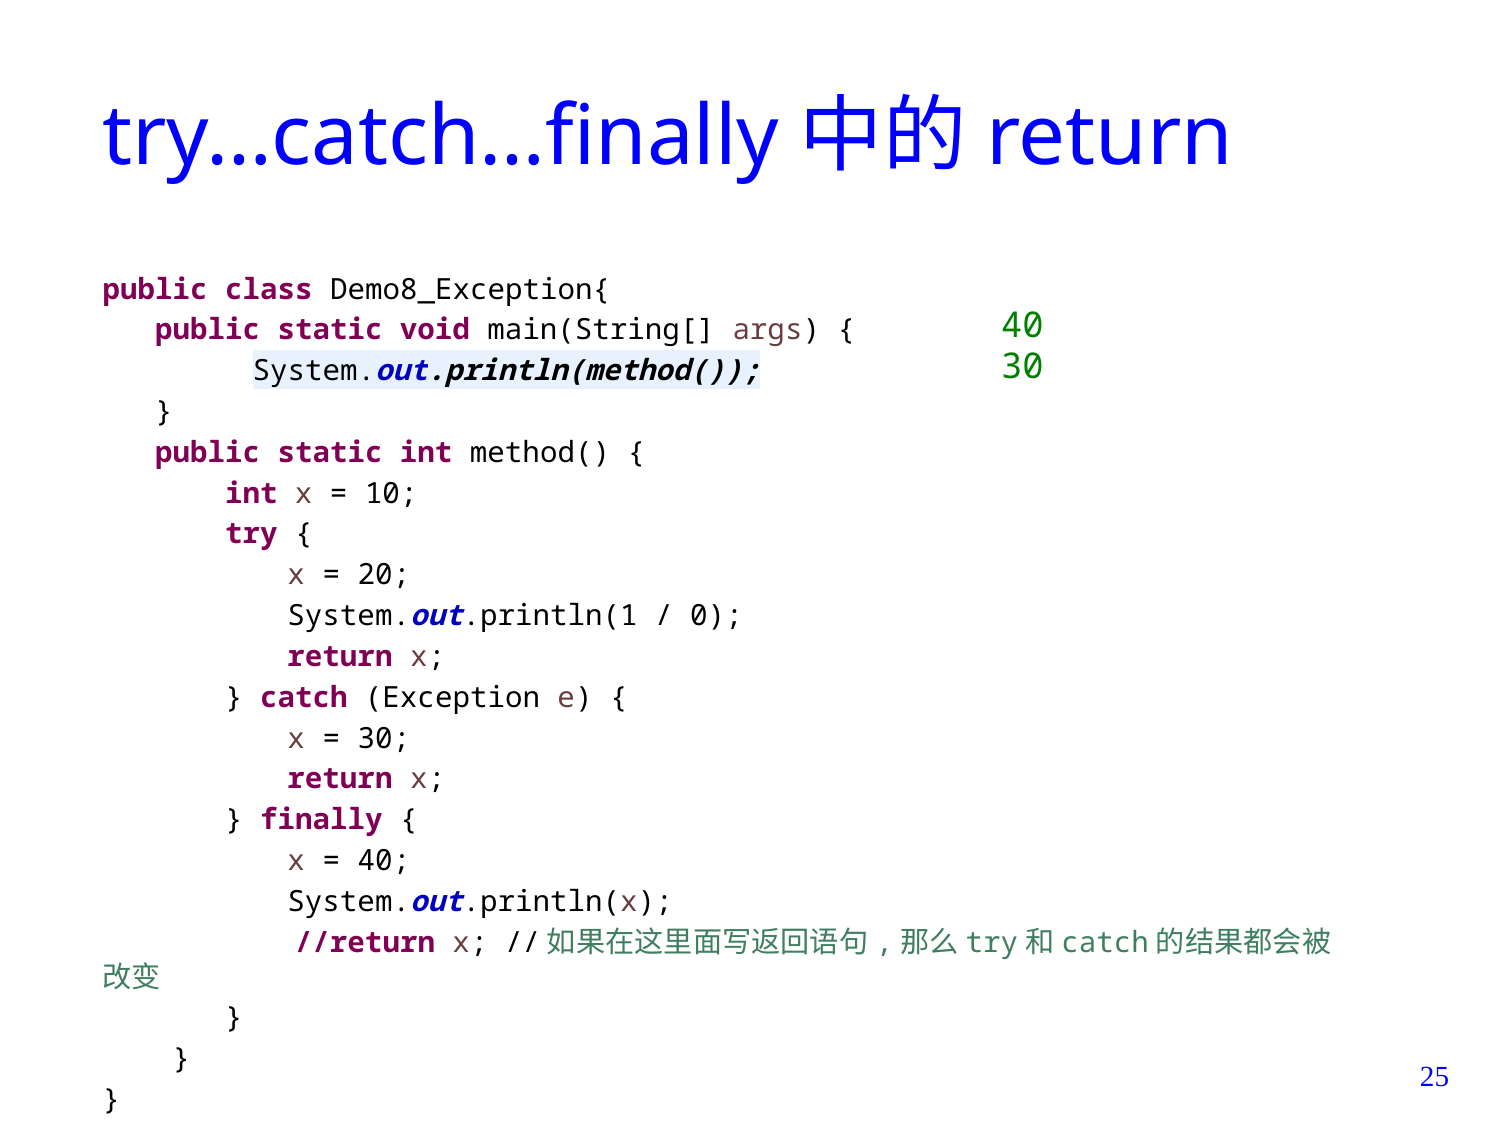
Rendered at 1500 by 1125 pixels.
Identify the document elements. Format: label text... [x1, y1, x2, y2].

title try…catch…finally中的return [87, 37, 1363, 225]
list public class Demo8_Exception{ public static void main(String[] args) { System.out.println(method()); } public static int method() { int x = 10; try { x = 20; System.out.println(1 / 0); return x; } catch (Exception e) { x = 30; return x; } finally { x = 40; System.out.println(x); //return x; //如果在这里面写返回语句,那么try和catch的结果都会被改变 } } } [87, 262, 1363, 1025]
text_box 40 30 [986, 302, 1096, 393]
slide_number 25 [1364, 1049, 1465, 1125]
